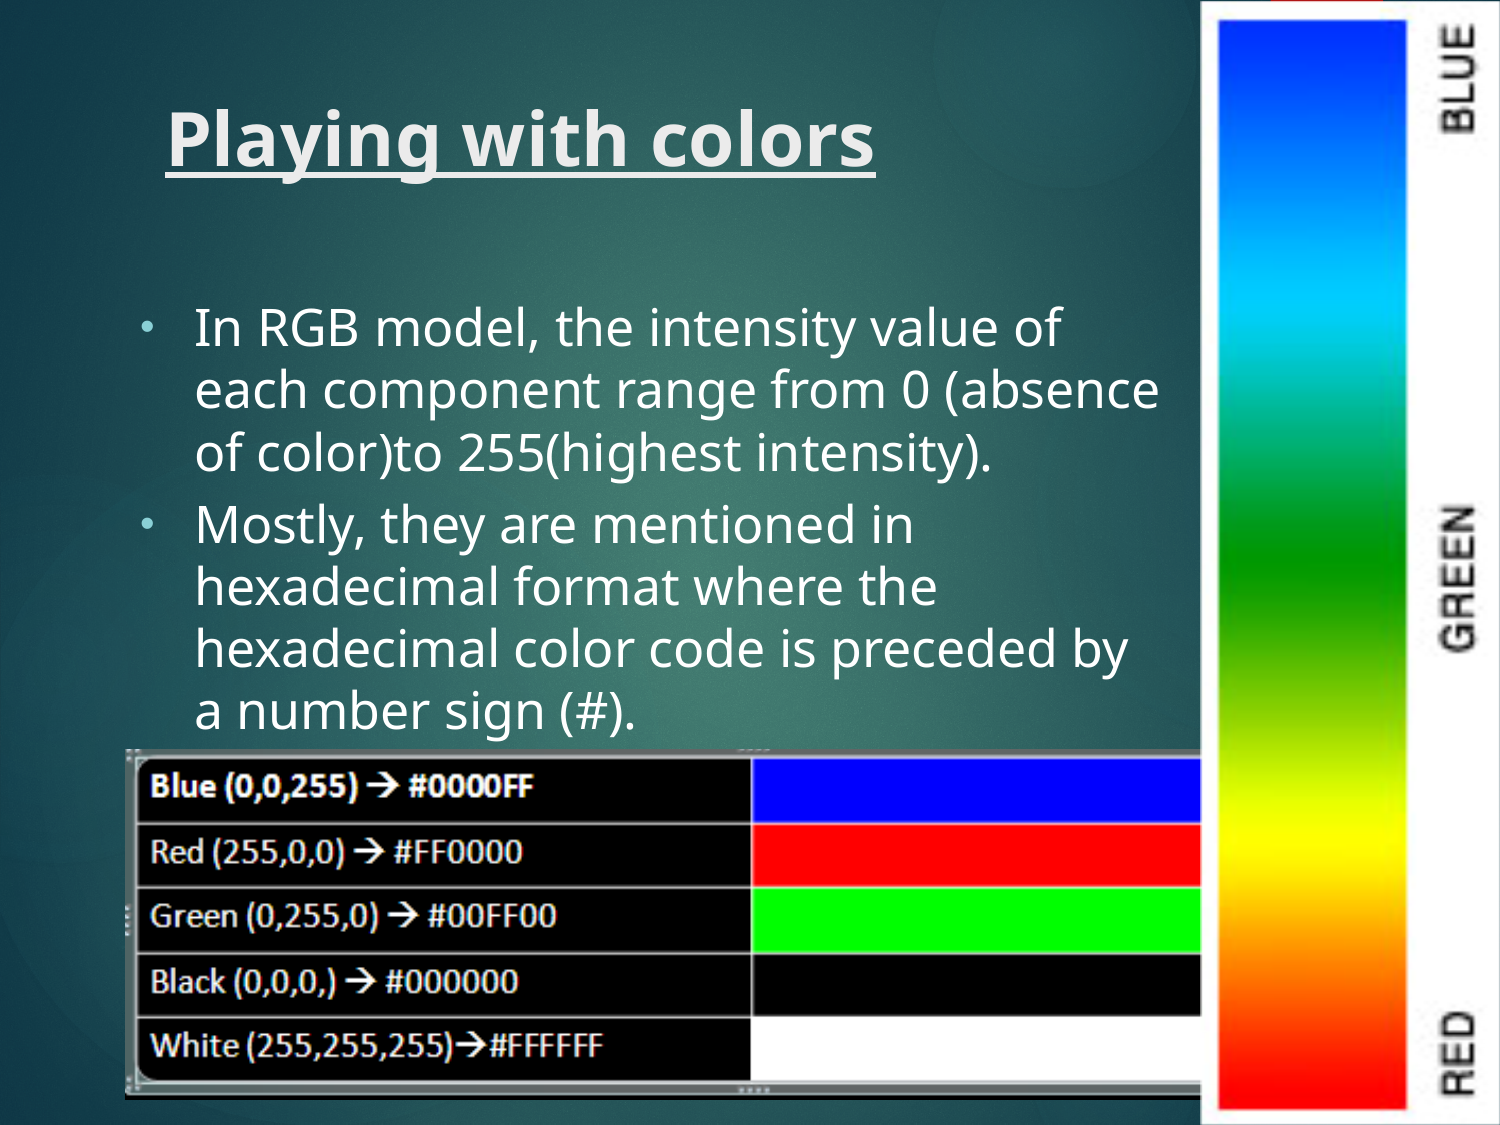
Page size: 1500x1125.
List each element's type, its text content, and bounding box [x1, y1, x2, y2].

picture [124, 2, 1500, 1124]
title Playing with colors [150, 84, 1000, 235]
list In RGB model, the intensity value of each component range from 0 (absence of color)to 255(highest intensity). Mostly, they are mentioned in hexadecimal format where the hexadecimal color code is preceded by a number sign (#). [125, 287, 1188, 749]
